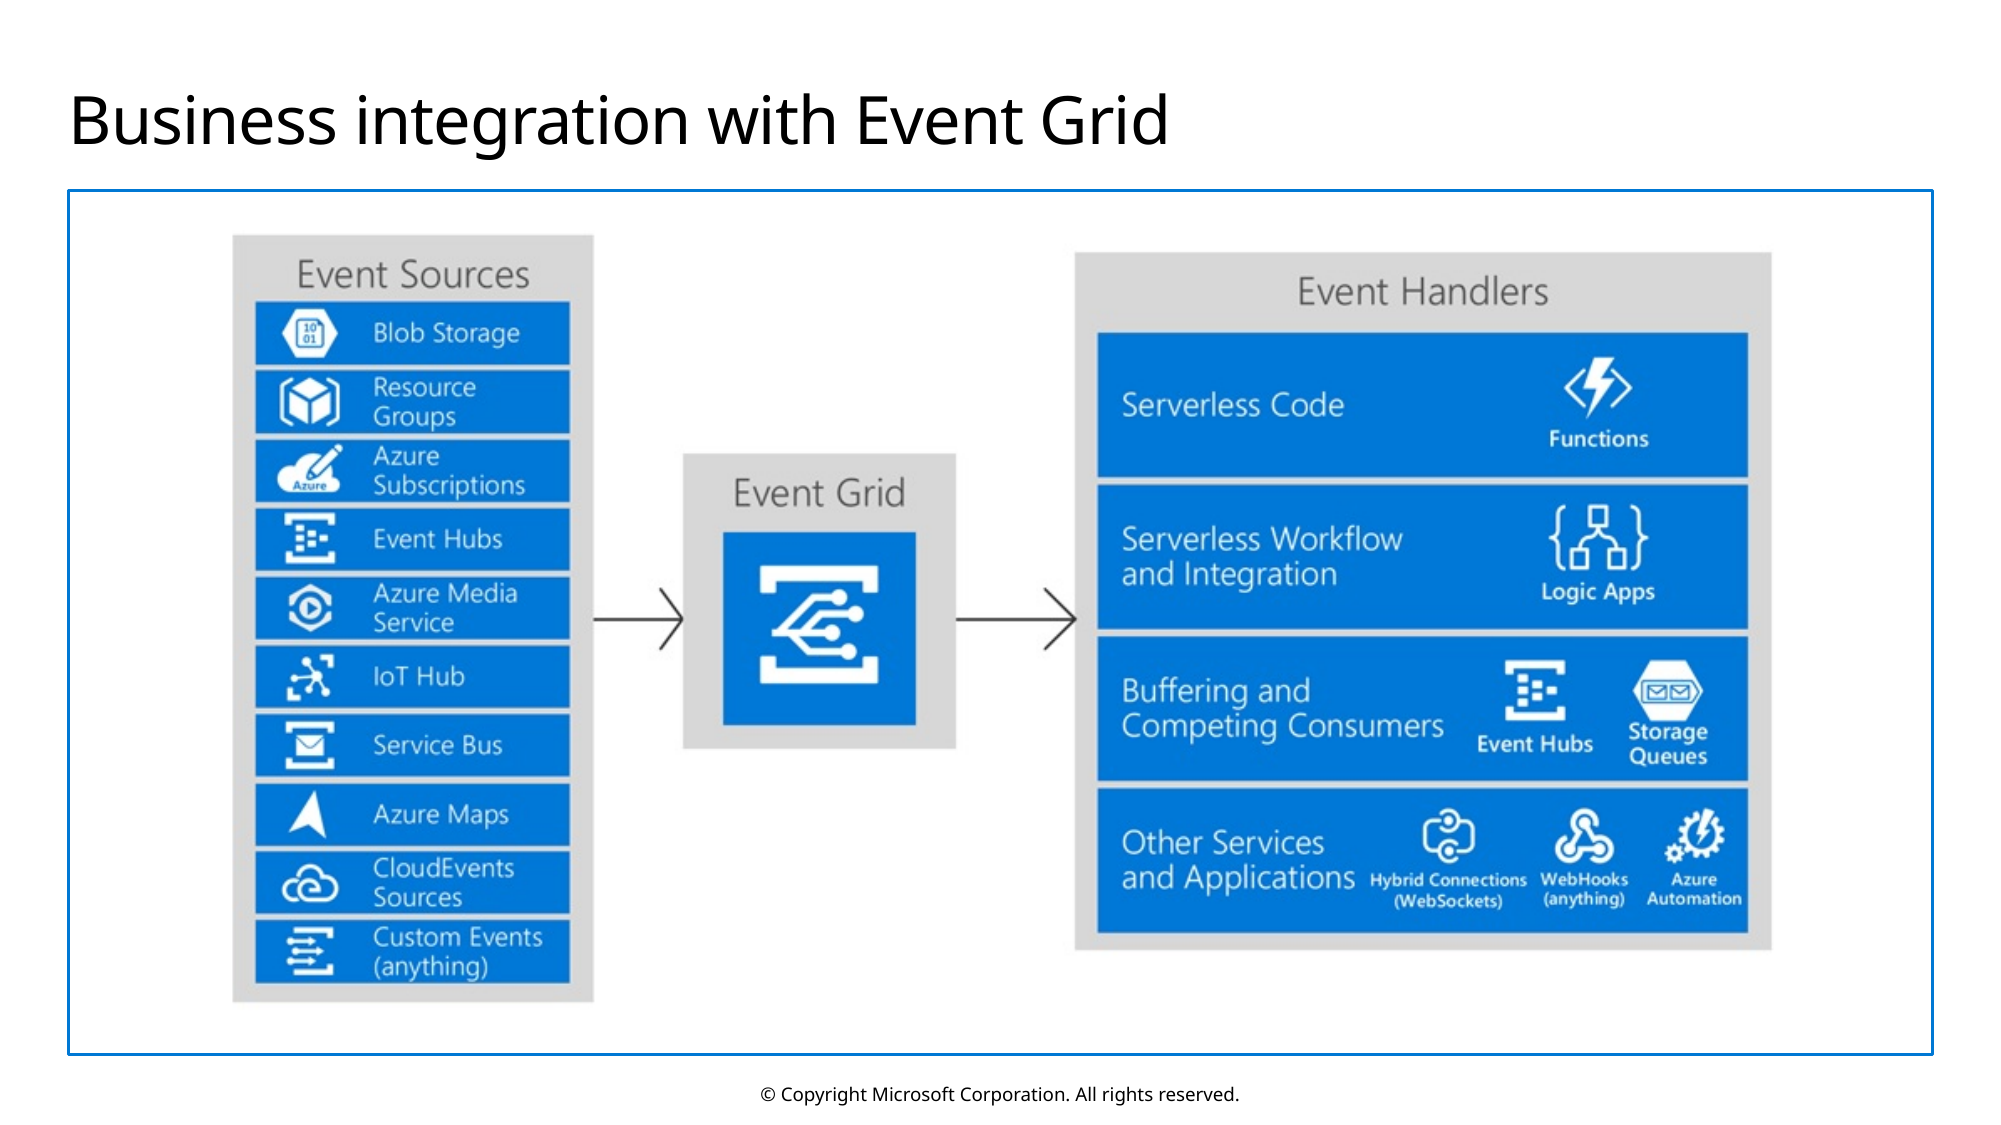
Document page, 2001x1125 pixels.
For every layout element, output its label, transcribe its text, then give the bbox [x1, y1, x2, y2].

title Business integration with Event Grid [68, 72, 1930, 184]
picture [70, 191, 1932, 1053]
